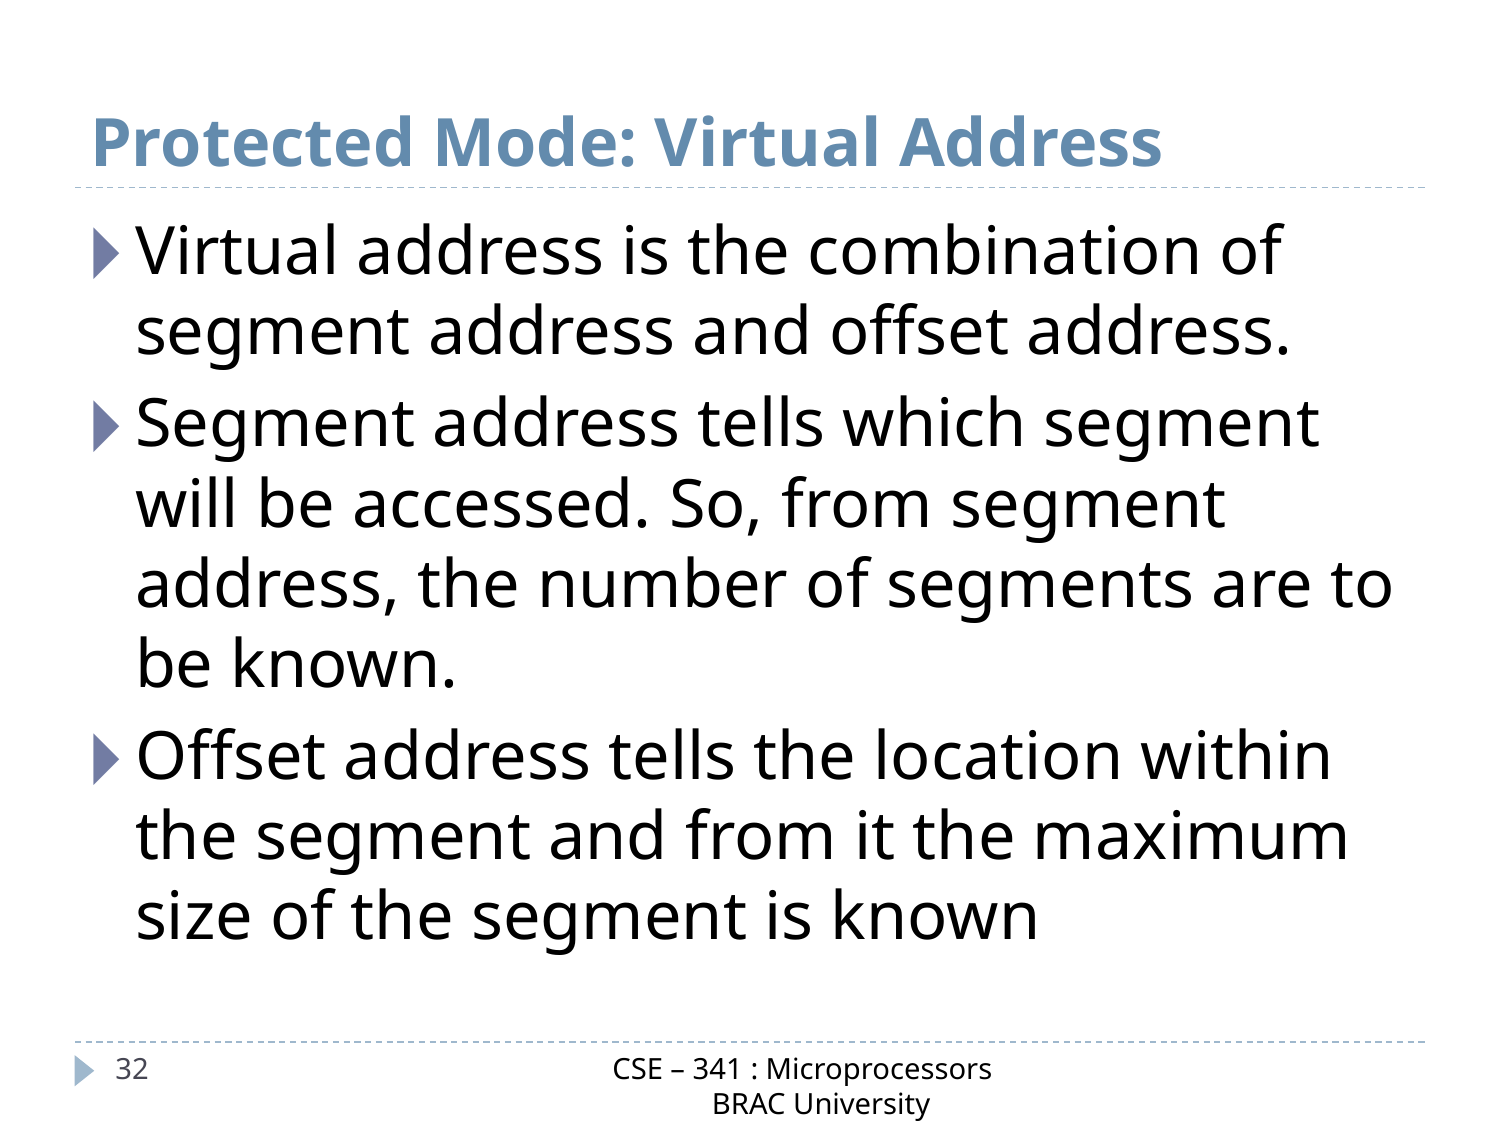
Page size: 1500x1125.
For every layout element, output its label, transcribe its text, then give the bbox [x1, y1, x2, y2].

slide_number ‹#› [100, 1042, 300, 1103]
footer CSE – 341 : Microprocessors BRAC University [300, 1042, 1313, 1103]
list Virtual address is the combination of segment address and offset address. Segment address tells which segment will be accessed. So, from segment address, the number of segments are to be known. Offset address tells the location within the segment and from it the maximum size of the segment is known [75, 200, 1425, 1010]
title Protected Mode: Virtual Address [75, 24, 1425, 188]
